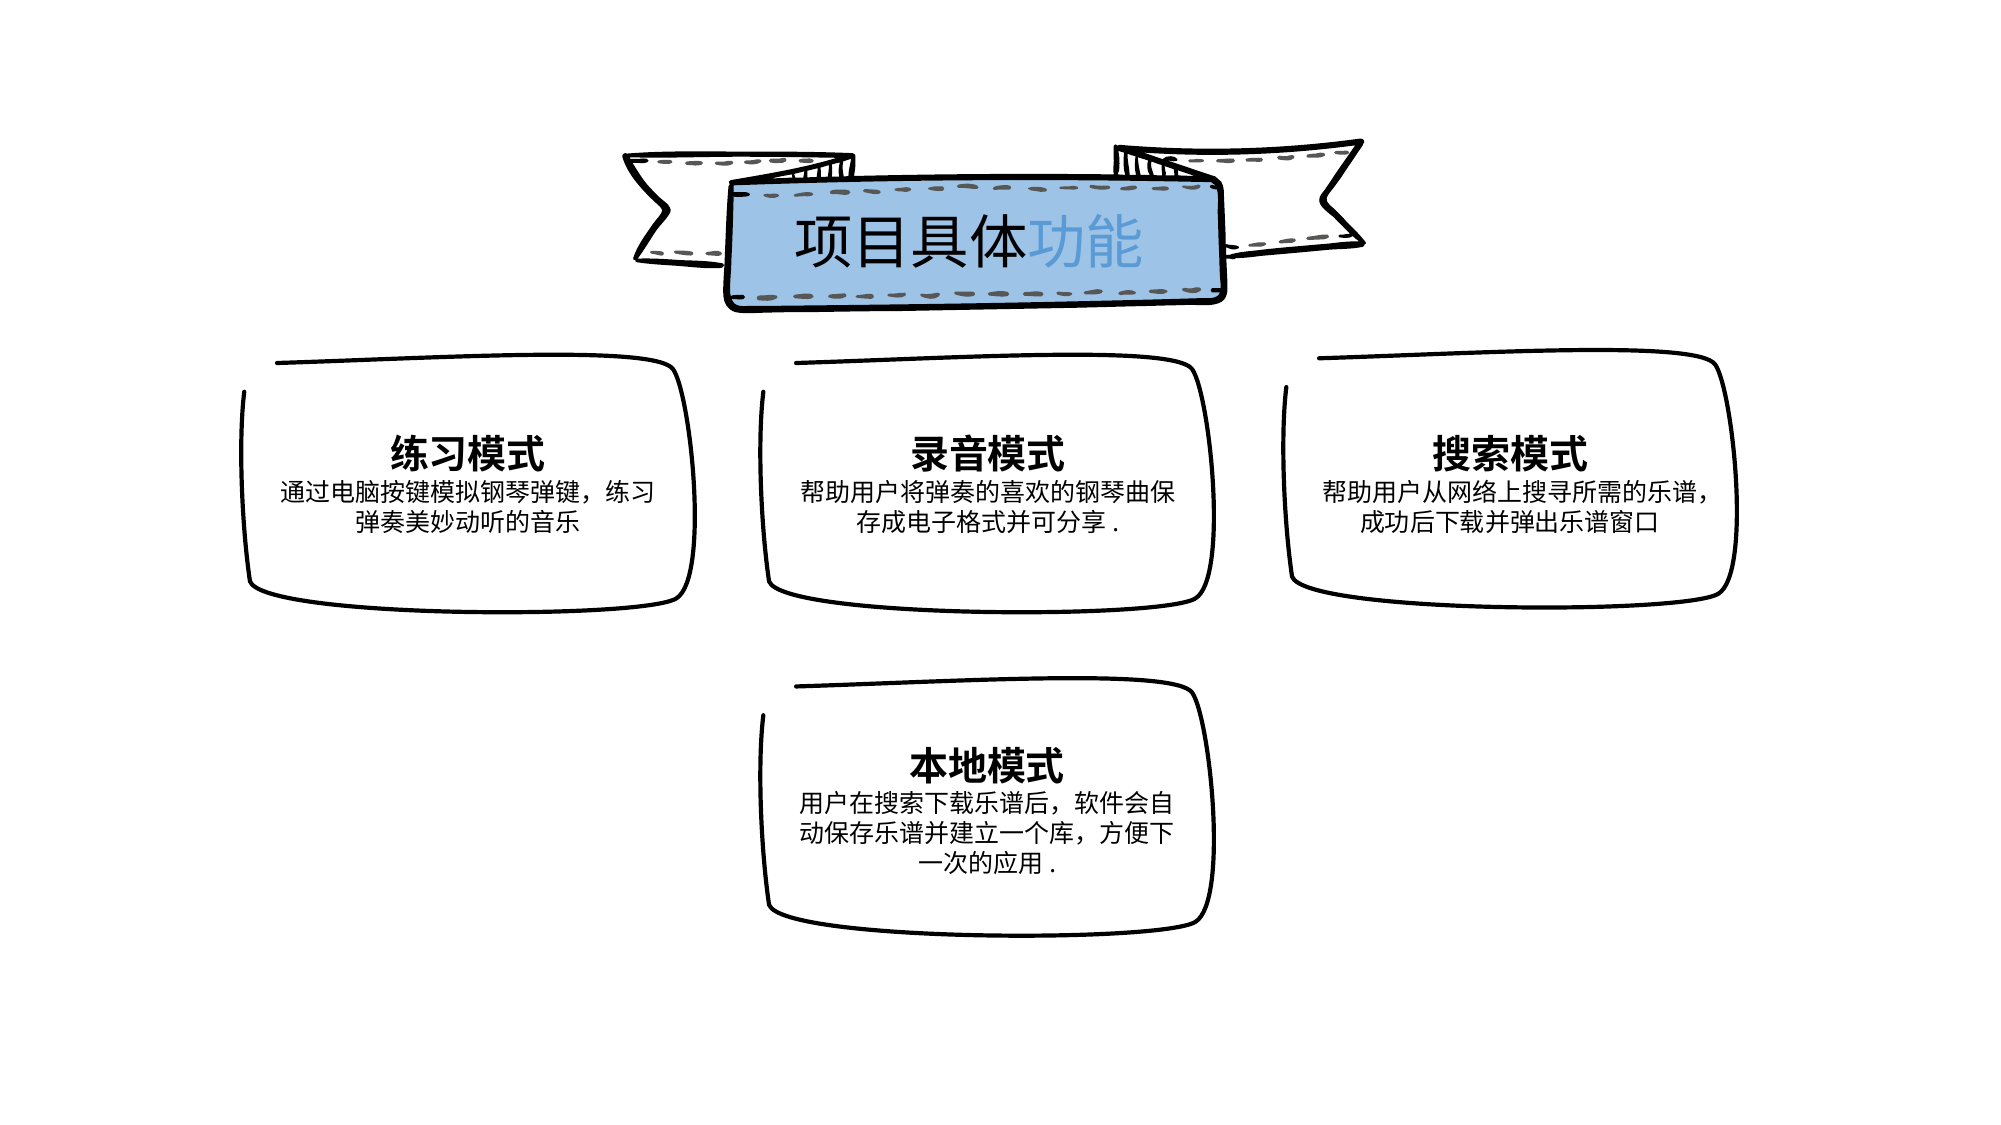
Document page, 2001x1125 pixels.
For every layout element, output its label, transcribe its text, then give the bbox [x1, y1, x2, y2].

text_box 搜索模式 帮助用户从网络上搜寻所需的乐谱，成功后下载并弹出乐谱窗口 [1303, 422, 1717, 544]
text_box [621, 138, 1367, 315]
text_box 练习模式 通过电脑按键模拟钢琴弹键，练习弹奏美妙动听的音乐 [261, 422, 675, 544]
text_box [759, 677, 1215, 937]
text_box 本地模式 用户在搜索下载乐谱后，软件会自动保存乐谱并建立一个库，方便下一次的应用. [780, 733, 1194, 886]
text_box [240, 353, 696, 614]
text_box [1282, 348, 1738, 609]
text_box [759, 353, 1215, 614]
text_box 录音模式 帮助用户将弹奏的喜欢的钢琴曲保 存成电子格式并可分享. [781, 422, 1195, 544]
